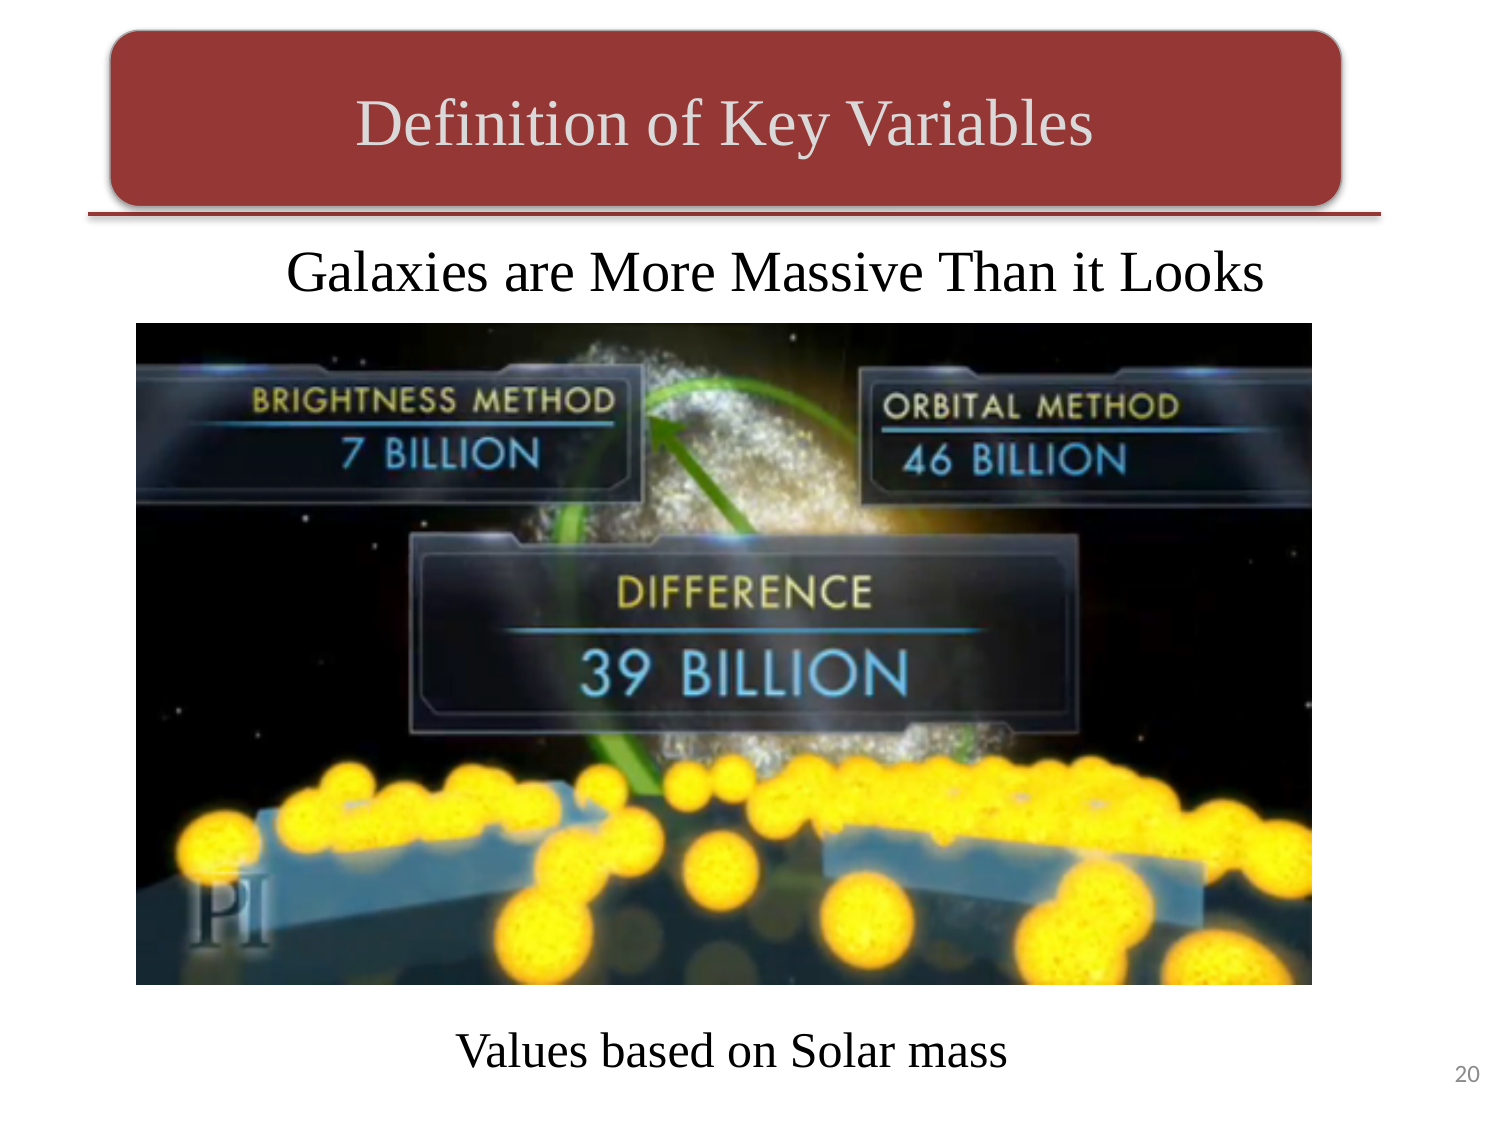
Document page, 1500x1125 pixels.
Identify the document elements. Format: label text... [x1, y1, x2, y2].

text_box Galaxies are More Massive Than it Looks [100, 220, 1451, 316]
text_box Definition of Key Variables [109, 29, 1343, 208]
picture [136, 323, 1313, 986]
slide_number 20 [1145, 1042, 1496, 1103]
text_box Values based on Solar mass [318, 999, 1146, 1095]
